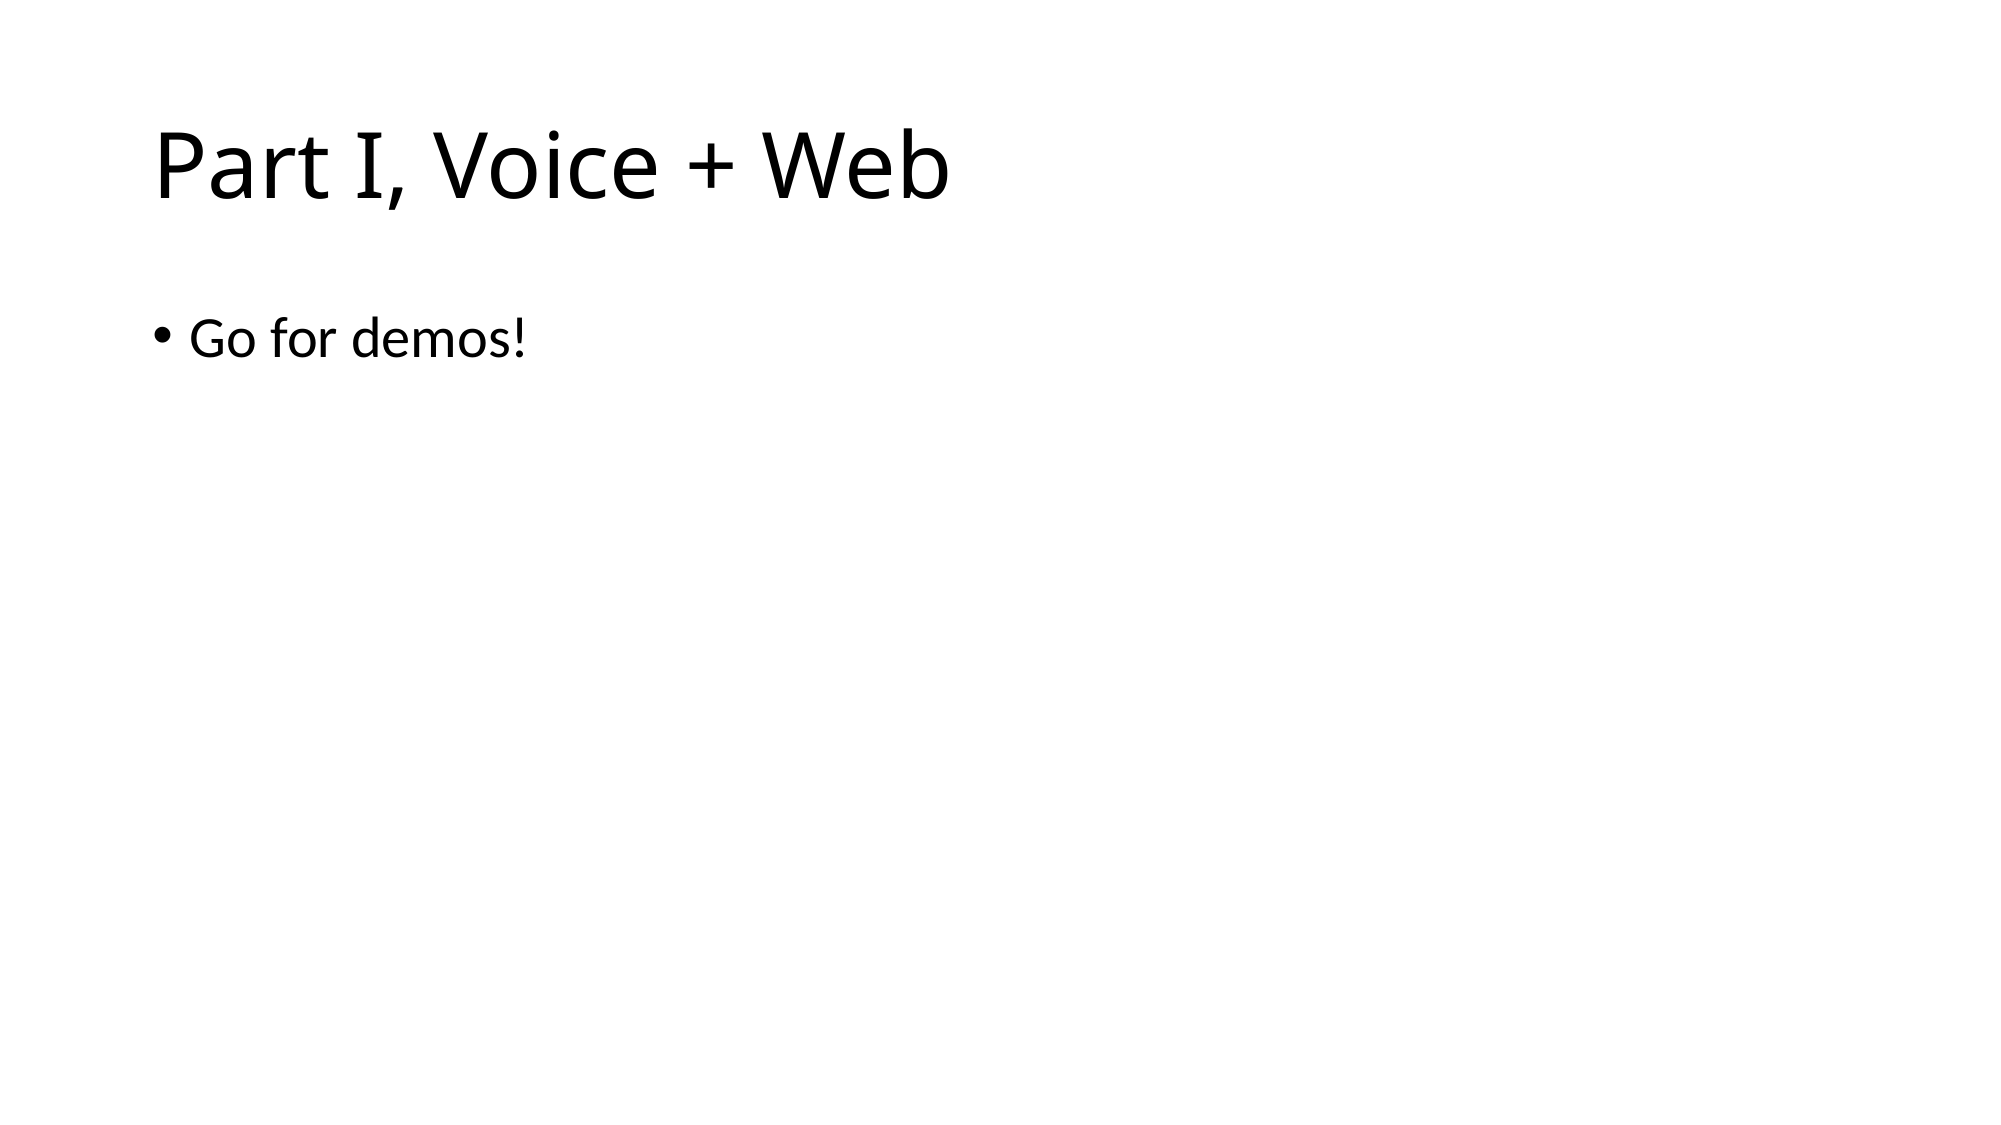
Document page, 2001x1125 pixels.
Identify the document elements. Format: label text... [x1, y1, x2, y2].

list Go for demos! [137, 299, 1863, 1014]
title Part I, Voice + Web [137, 59, 1863, 278]
